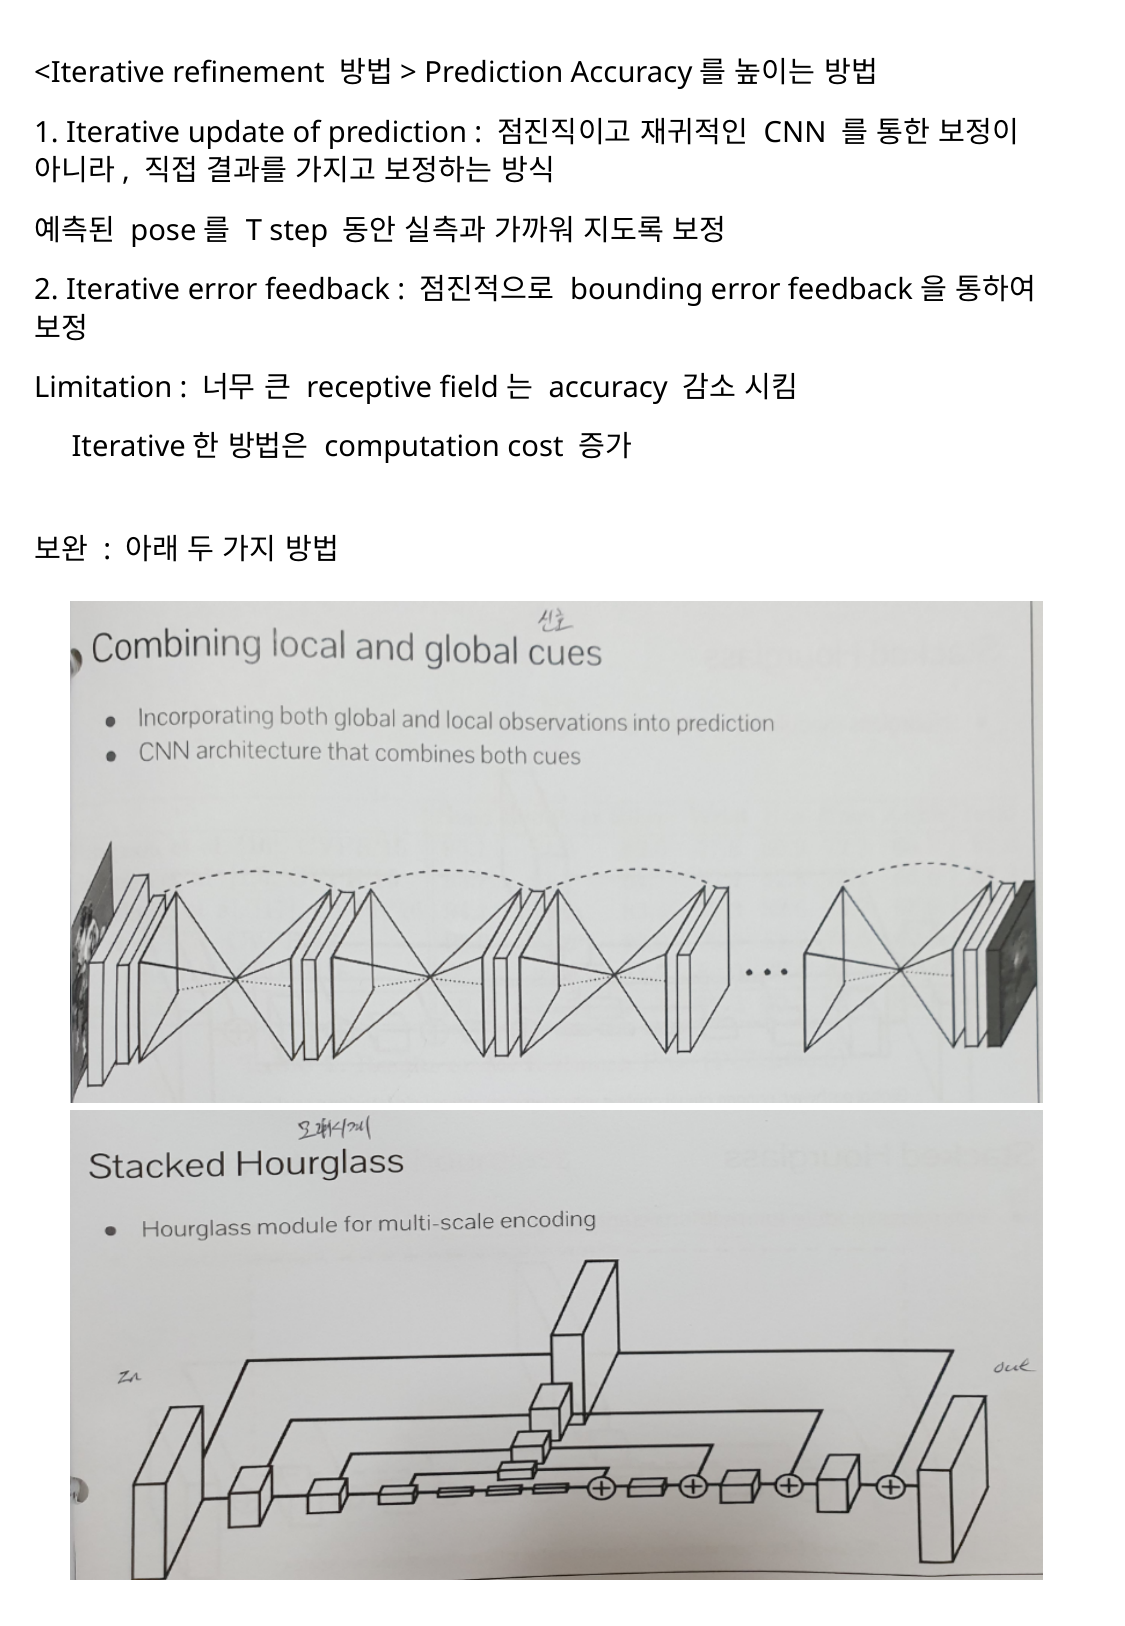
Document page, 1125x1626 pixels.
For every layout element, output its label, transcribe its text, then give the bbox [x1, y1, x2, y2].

text_box <Iterative refinement 방법> Prediction Accuracy를 높이는 방법 1. Iterative update of prediction : 점진직이고 재귀적인 CNN 를 통한 보정이 아니라, 직접 결과를 가지고 보정하는 방식 예측된 pose를 T step 동안 실측과 가까워 지도록 보정 2. Iterative error feedback : 점진적으로 bounding error feedback을 통하여 보정 Limitation : 너무 큰 receptive field는 accuracy 감소 시킴 Iterative한 방법은 computation cost 증가 보완 : 아래 두 가지 방법 [19, 42, 1095, 596]
picture [70, 1110, 1043, 1580]
picture [70, 601, 1043, 1103]
